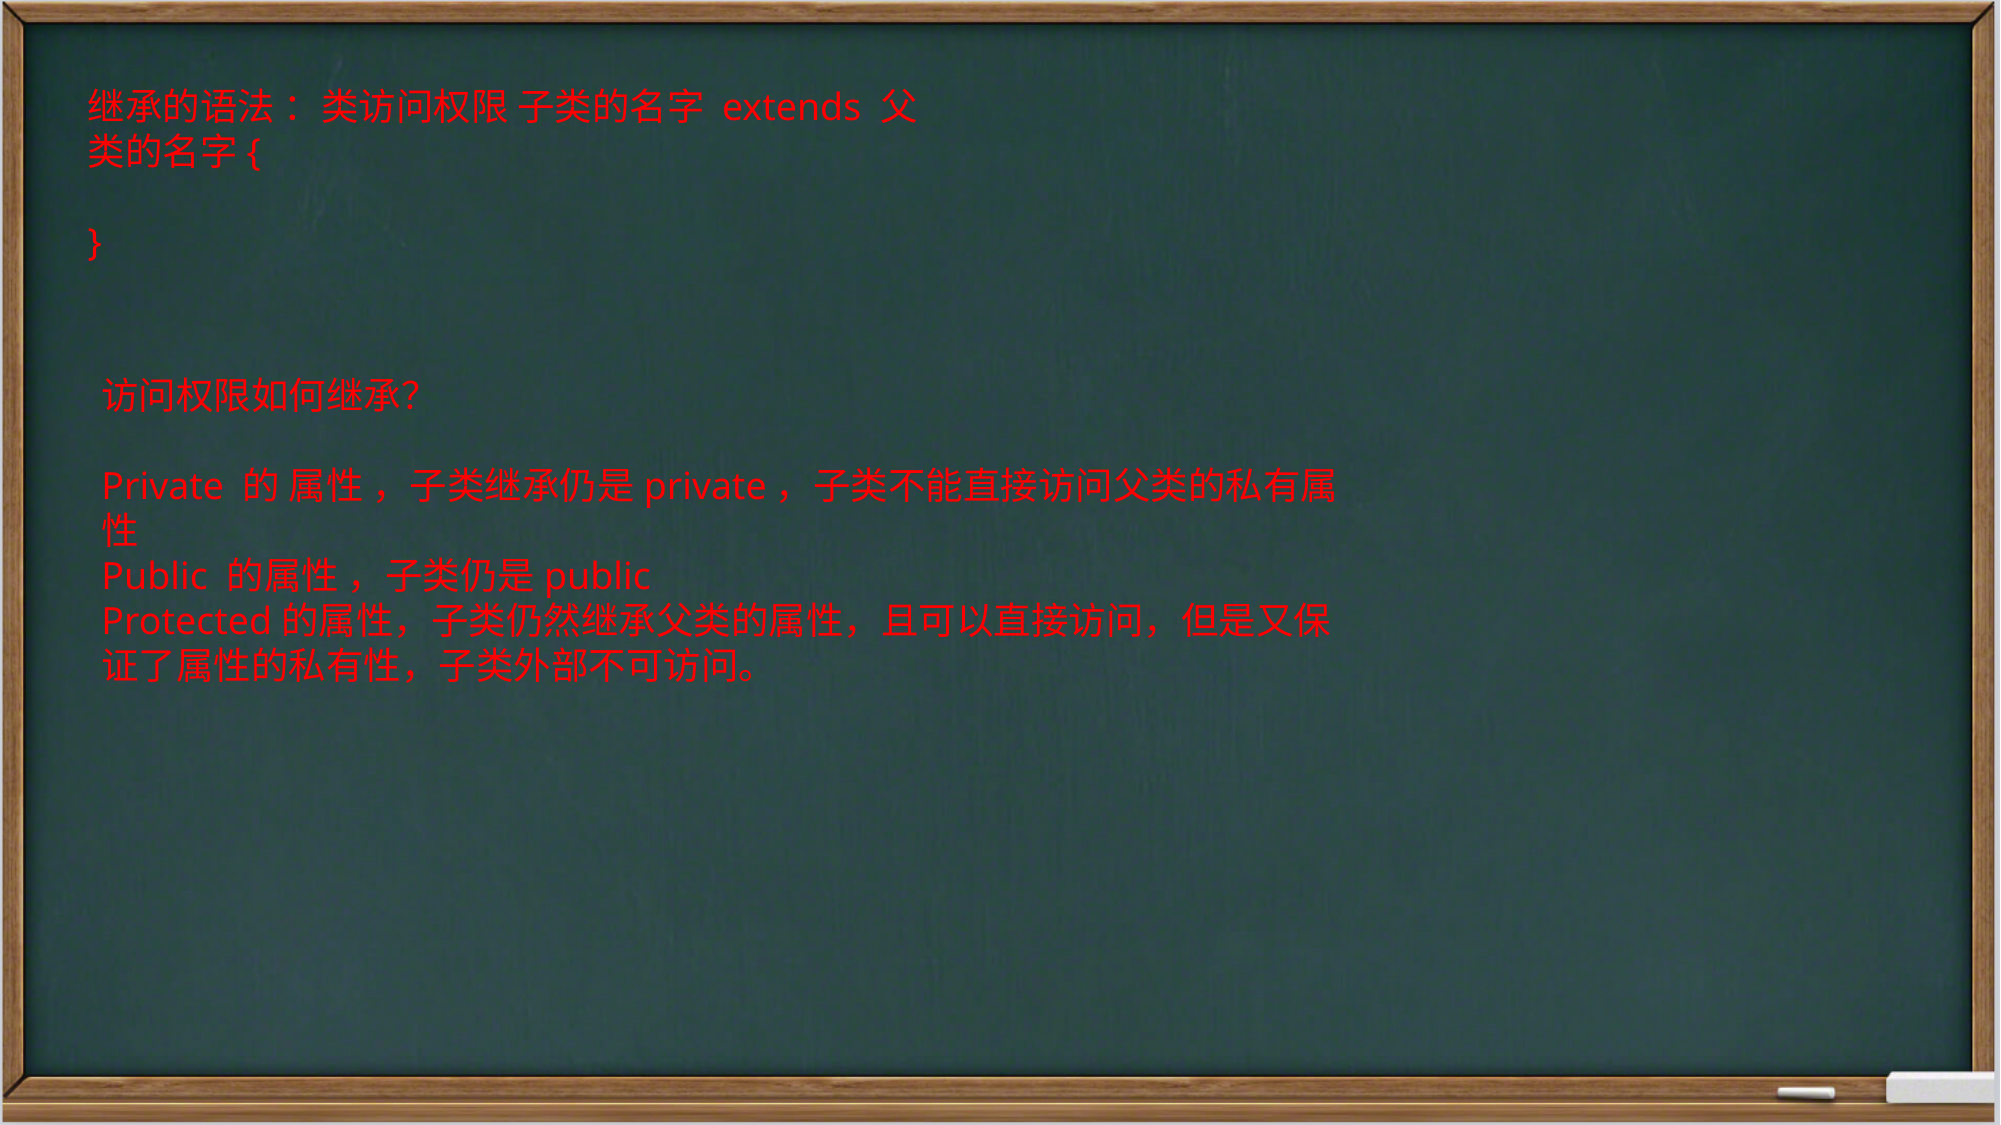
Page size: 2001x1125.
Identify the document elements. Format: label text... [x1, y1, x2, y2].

text_box 继承的语法 ：类访问权限 子类的名字 extends 父类的名字{ } [72, 75, 966, 271]
text_box 访问权限如何继承？ Private 的 属性 ，子类继承仍是private，子类不能直接访问父类的私有属性 Public 的属性 ，子类仍是public Protected的属性，子类仍然继承父类的属性，且可以直接访问，但是又保证了属性的私有性，子类外部不可访问。 [86, 364, 1383, 695]
picture [0, 0, 2000, 1125]
